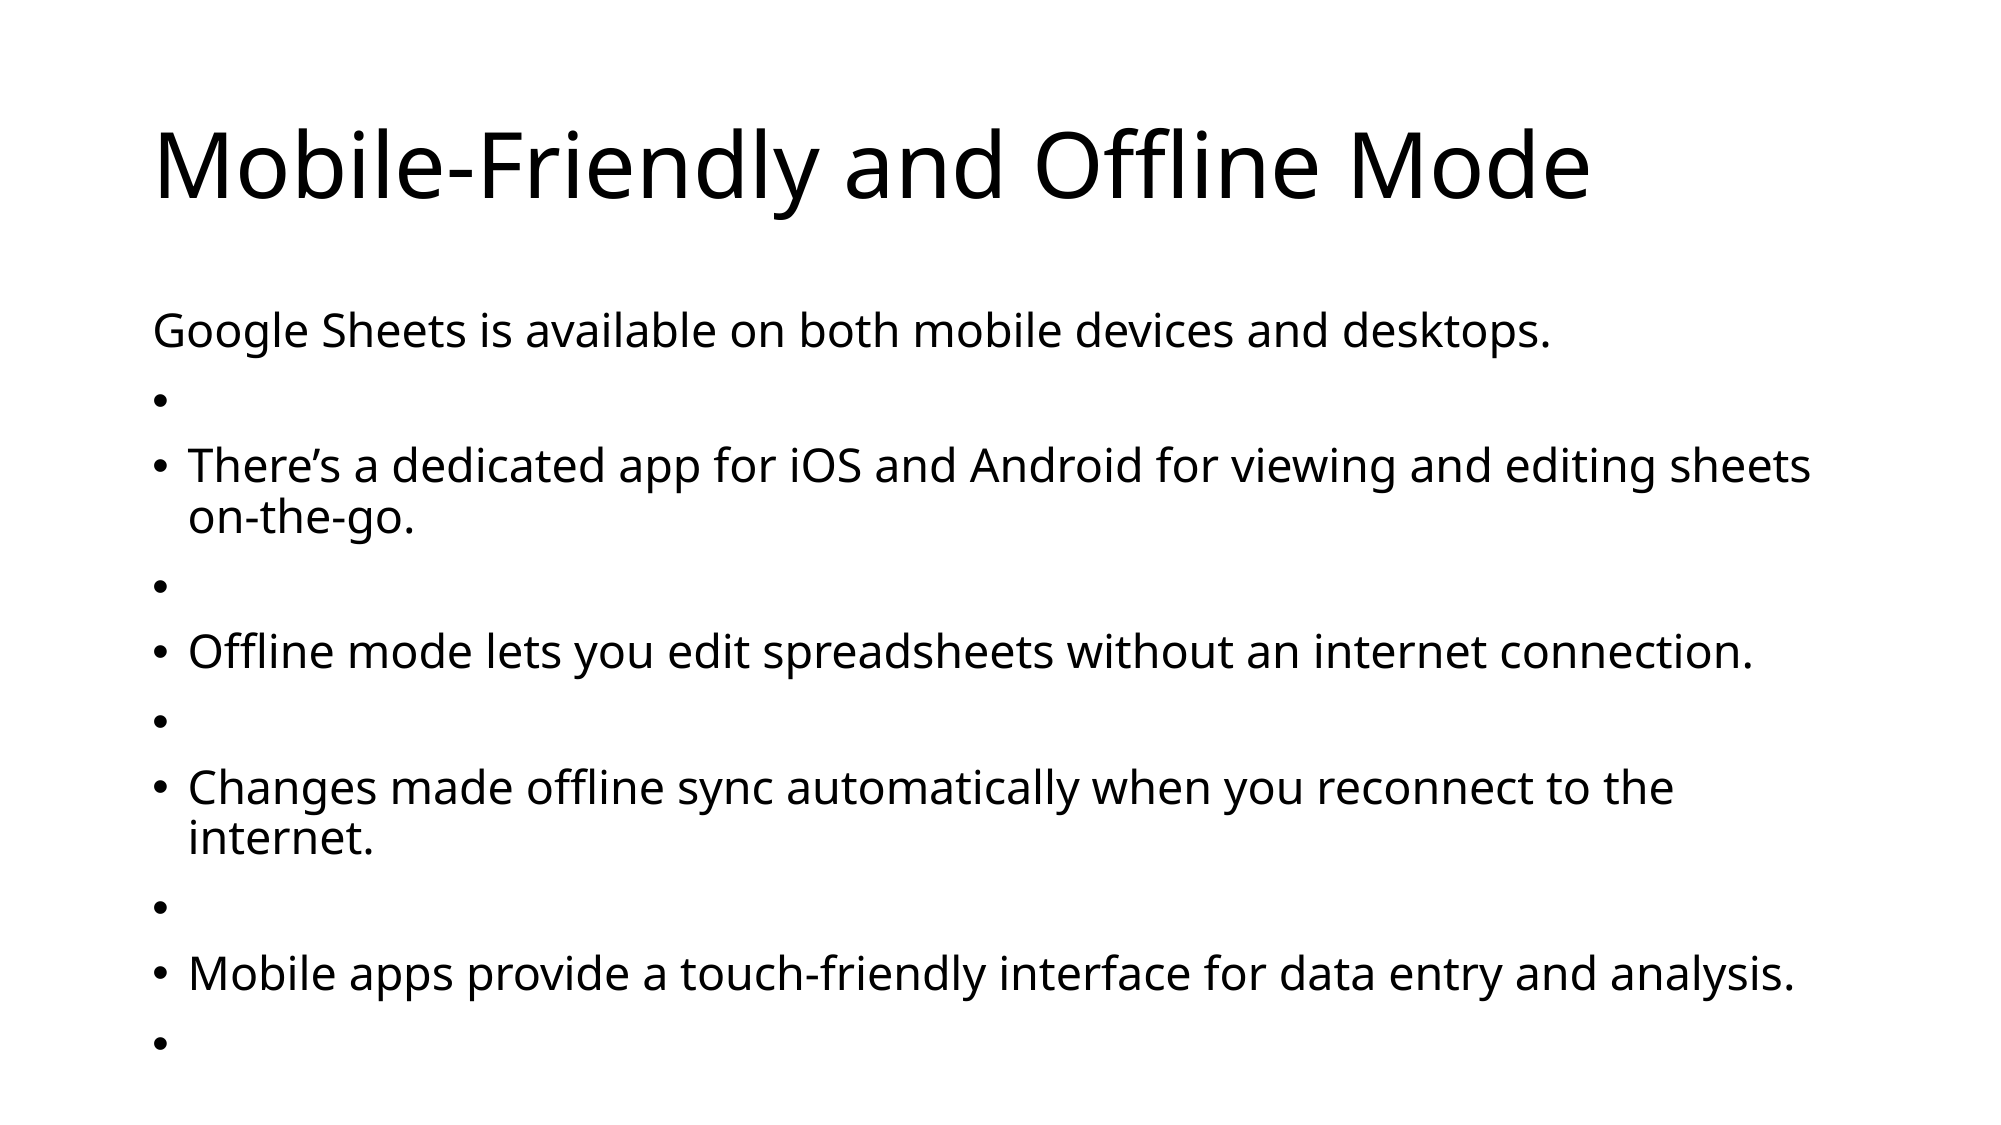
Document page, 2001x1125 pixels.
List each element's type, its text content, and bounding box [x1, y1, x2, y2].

list Google Sheets is available on both mobile devices and desktops. There’s a dedicated app for iOS and Android for viewing and editing sheets on-the-go. Offline mode lets you edit spreadsheets without an internet connection. Changes made offline sync automatically when you reconnect to the internet. Mobile apps provide a touch-friendly interface for data entry and analysis. [137, 299, 1863, 1014]
title Mobile-Friendly and Offline Mode [137, 59, 1863, 278]
